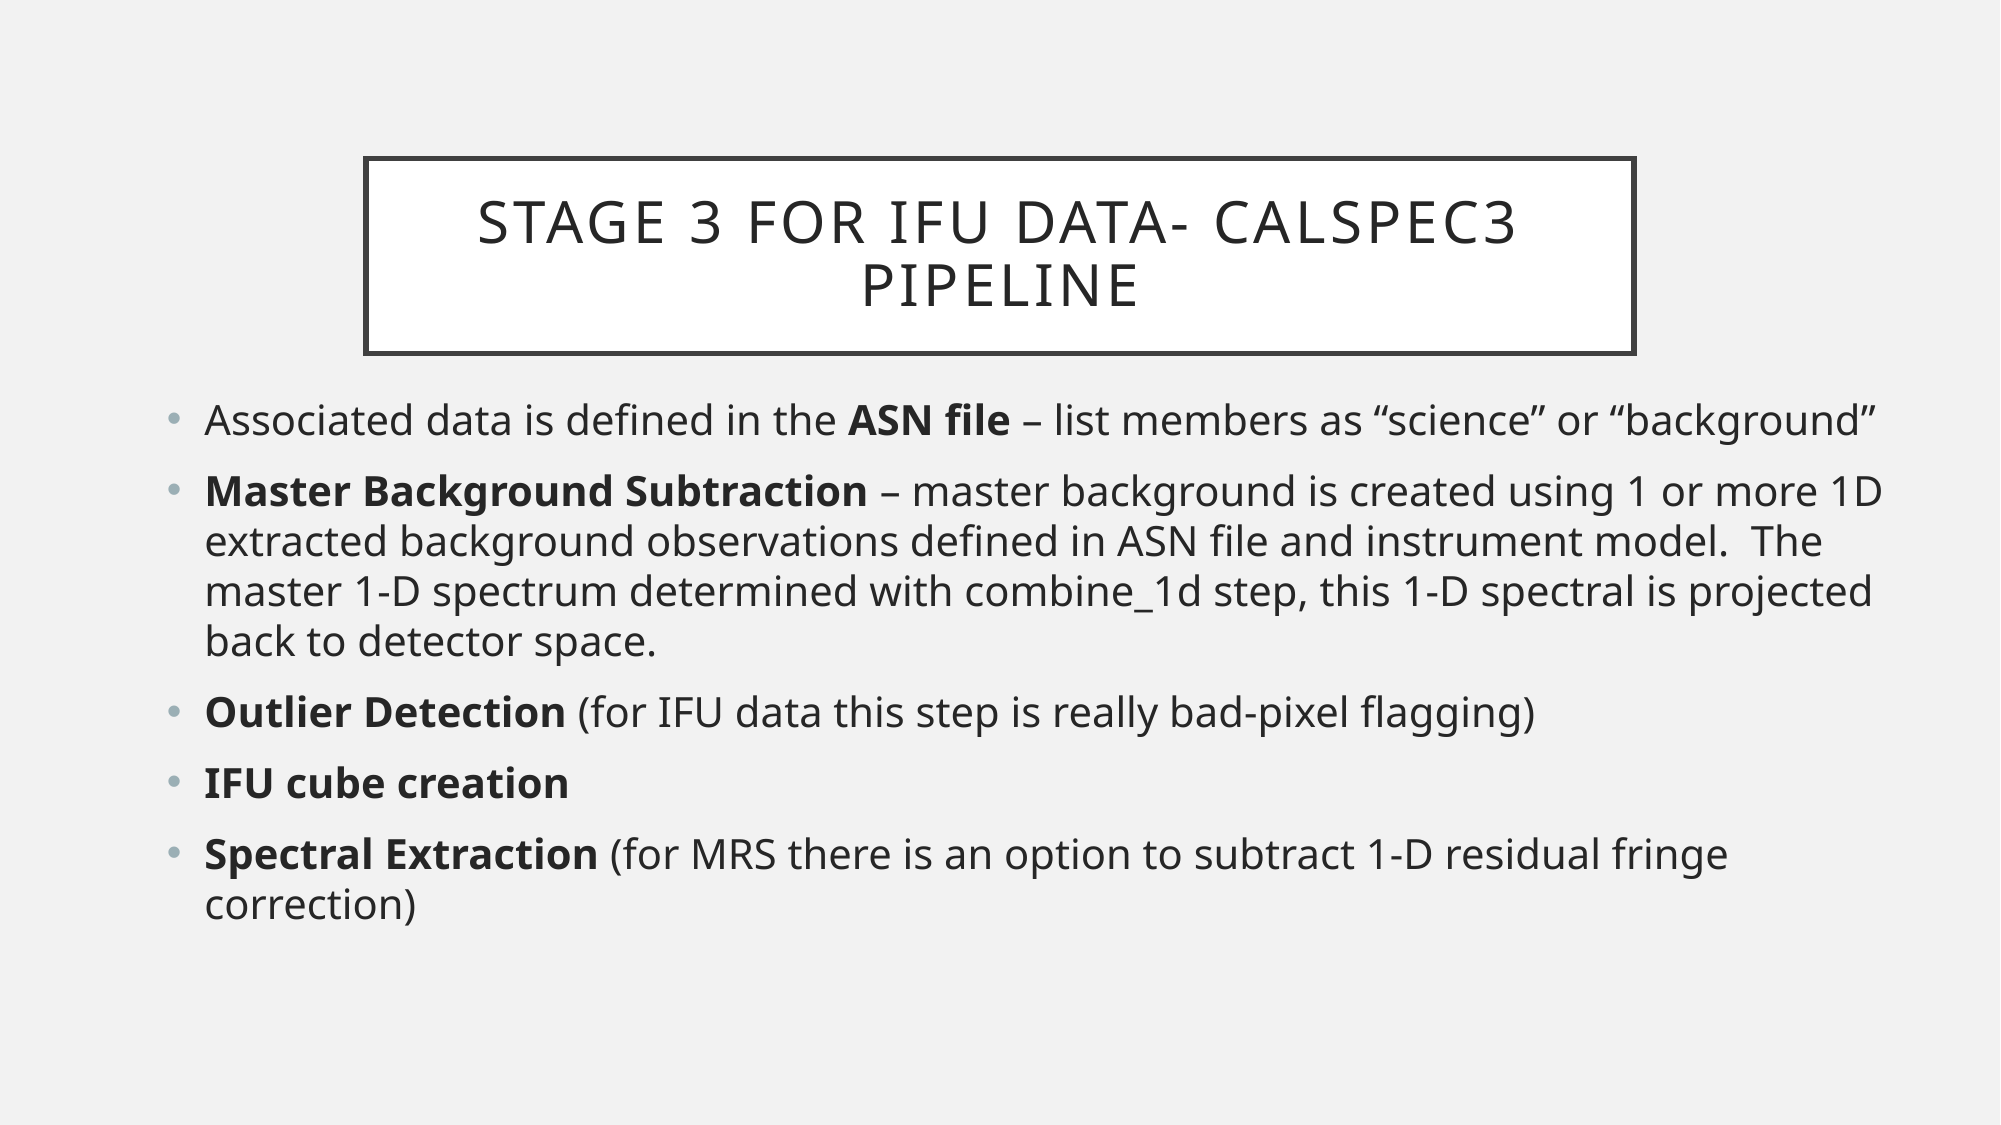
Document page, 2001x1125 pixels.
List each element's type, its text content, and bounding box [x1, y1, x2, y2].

title Stage 3 for IFU data- calspec3 pipeline [363, 156, 1637, 356]
list Associated data is defined in the ASN file – list members as “science” or “background” Master Background Subtraction – master background is created using 1 or more 1D extracted background observations defined in ASN file and instrument model. The master 1-D spectrum determined with combine_1d step, this 1-D spectral is projected back to detector space. Outlier Detection (for IFU data this step is really bad-pixel flagging) IFU cube creation Spectral Extraction (for MRS there is an option to subtract 1-D residual fringe correction) [151, 385, 1910, 1103]
